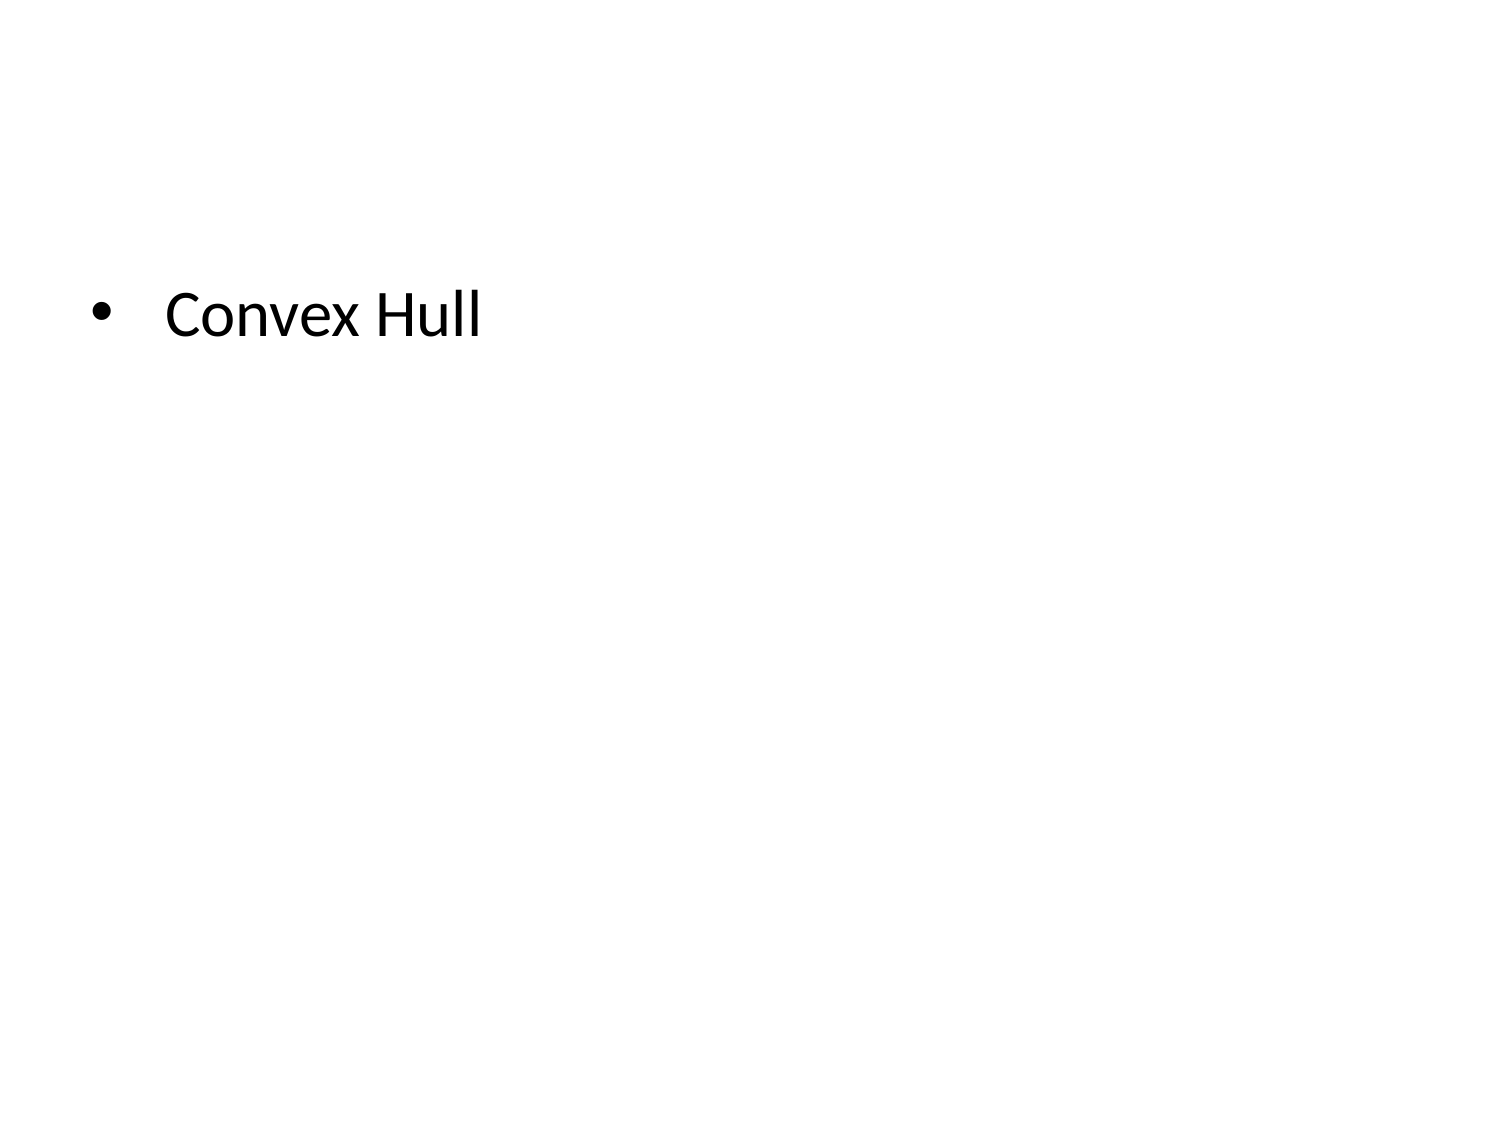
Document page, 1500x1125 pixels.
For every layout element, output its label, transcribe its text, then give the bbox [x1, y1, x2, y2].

list Convex Hull [75, 262, 1425, 1005]
